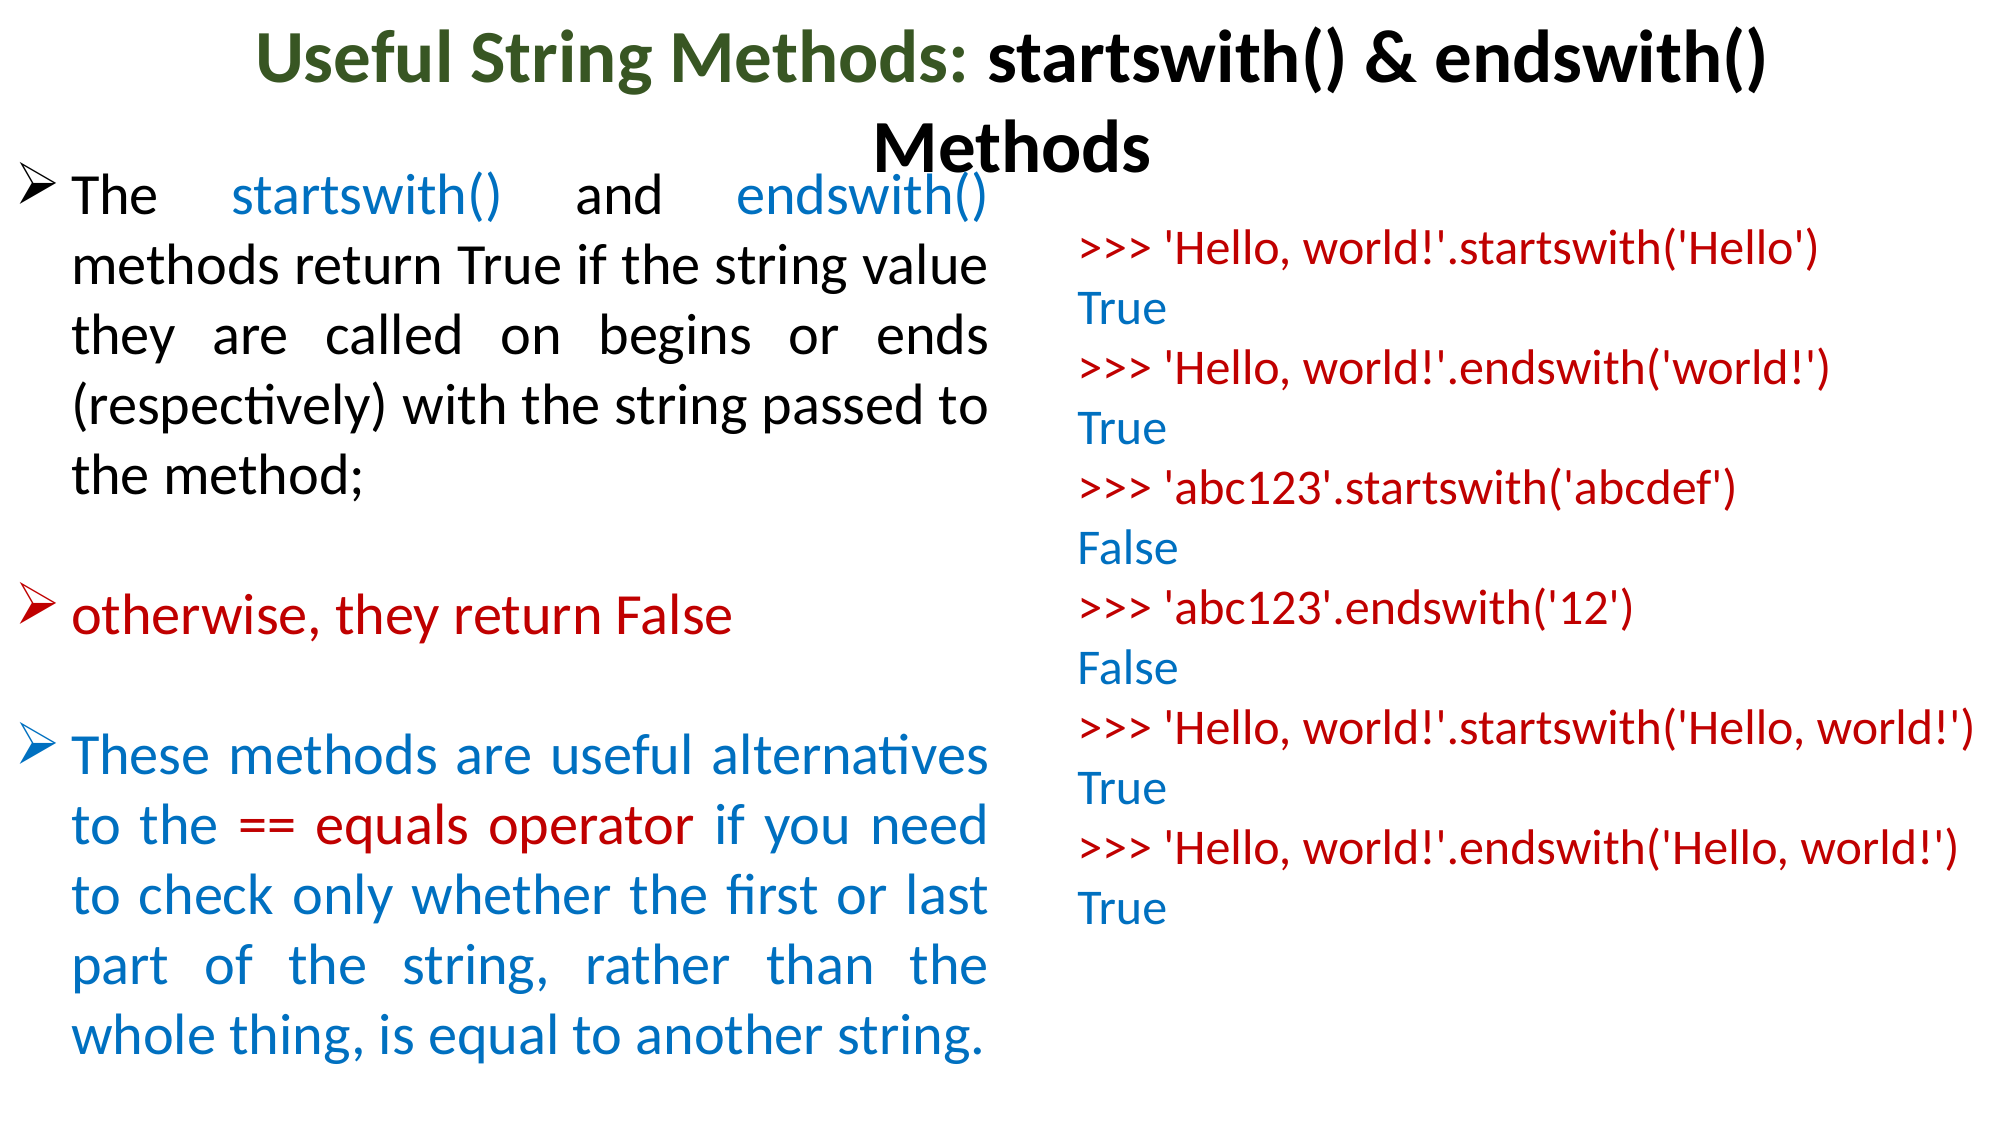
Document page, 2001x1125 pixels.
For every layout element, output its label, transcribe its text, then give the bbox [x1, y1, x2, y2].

text_box >>> 'Hello, world!'.startswith('Hello') True >>> 'Hello, world!'.endswith('world!') True >>> 'abc123'.startswith('abcdef') False >>> 'abc123'.endswith('12') False >>> 'Hello, world!'.startswith('Hello, world!') True >>> 'Hello, world!'.endswith('Hello, world!') True [1062, 207, 2000, 942]
text_box The startswith() and endswith() methods return True if the string value they are called on begins or ends (respectively) with the string passed to the method; otherwise, they return False These methods are useful alternatives to the == equals operator if you need to check only whether the first or last part of the string, rather than the whole thing, is equal to another string. [0, 148, 1005, 1074]
text_box Useful String Methods: startswith() & endswith() Methods [135, 0, 1890, 195]
